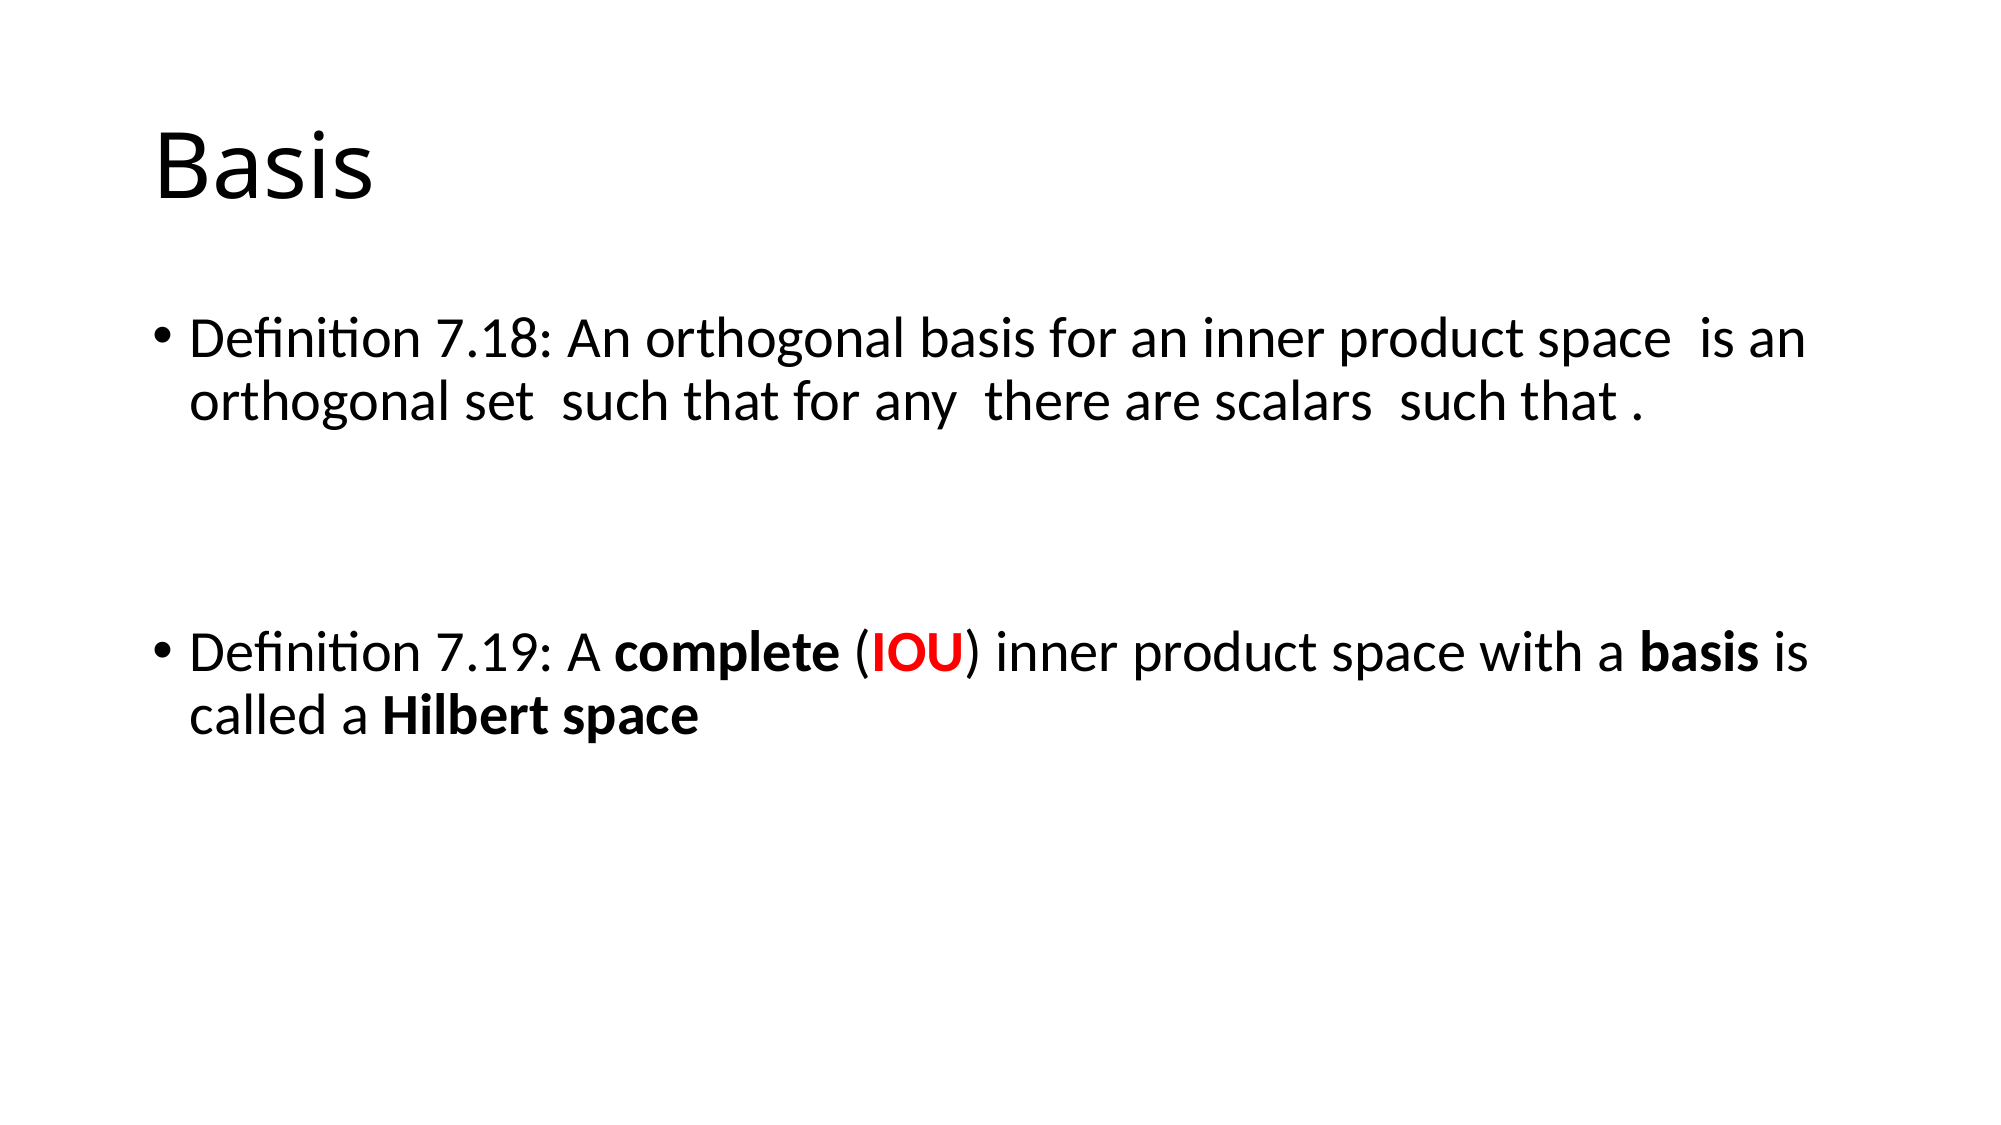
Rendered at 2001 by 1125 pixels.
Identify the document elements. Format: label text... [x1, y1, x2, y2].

title Basis [137, 59, 1863, 278]
